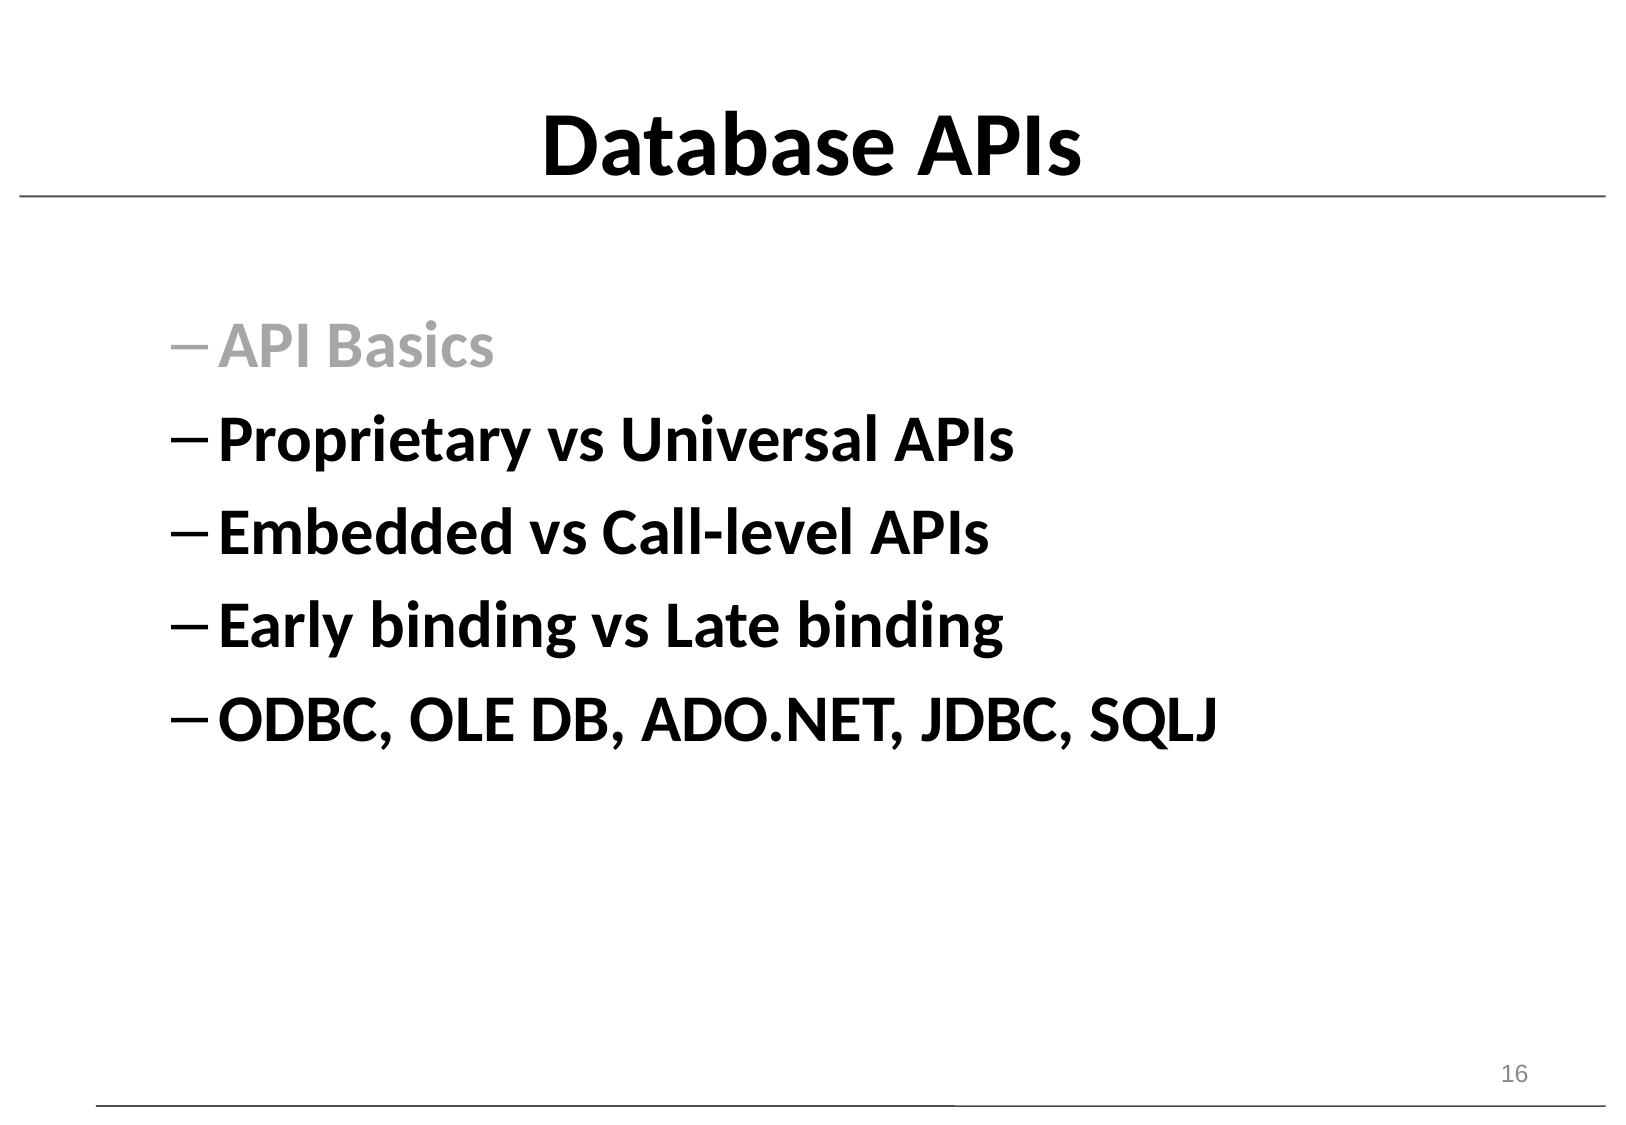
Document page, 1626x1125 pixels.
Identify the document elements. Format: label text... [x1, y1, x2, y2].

title Database APIs [81, 45, 1544, 233]
list API Basics Proprietary vs Universal APIs Embedded vs Call-level APIs Early binding vs Late binding ODBC, OLE DB, ADO.NET, JDBC, SQLJ [81, 293, 1544, 1037]
slide_number 16 [1164, 1042, 1544, 1103]
